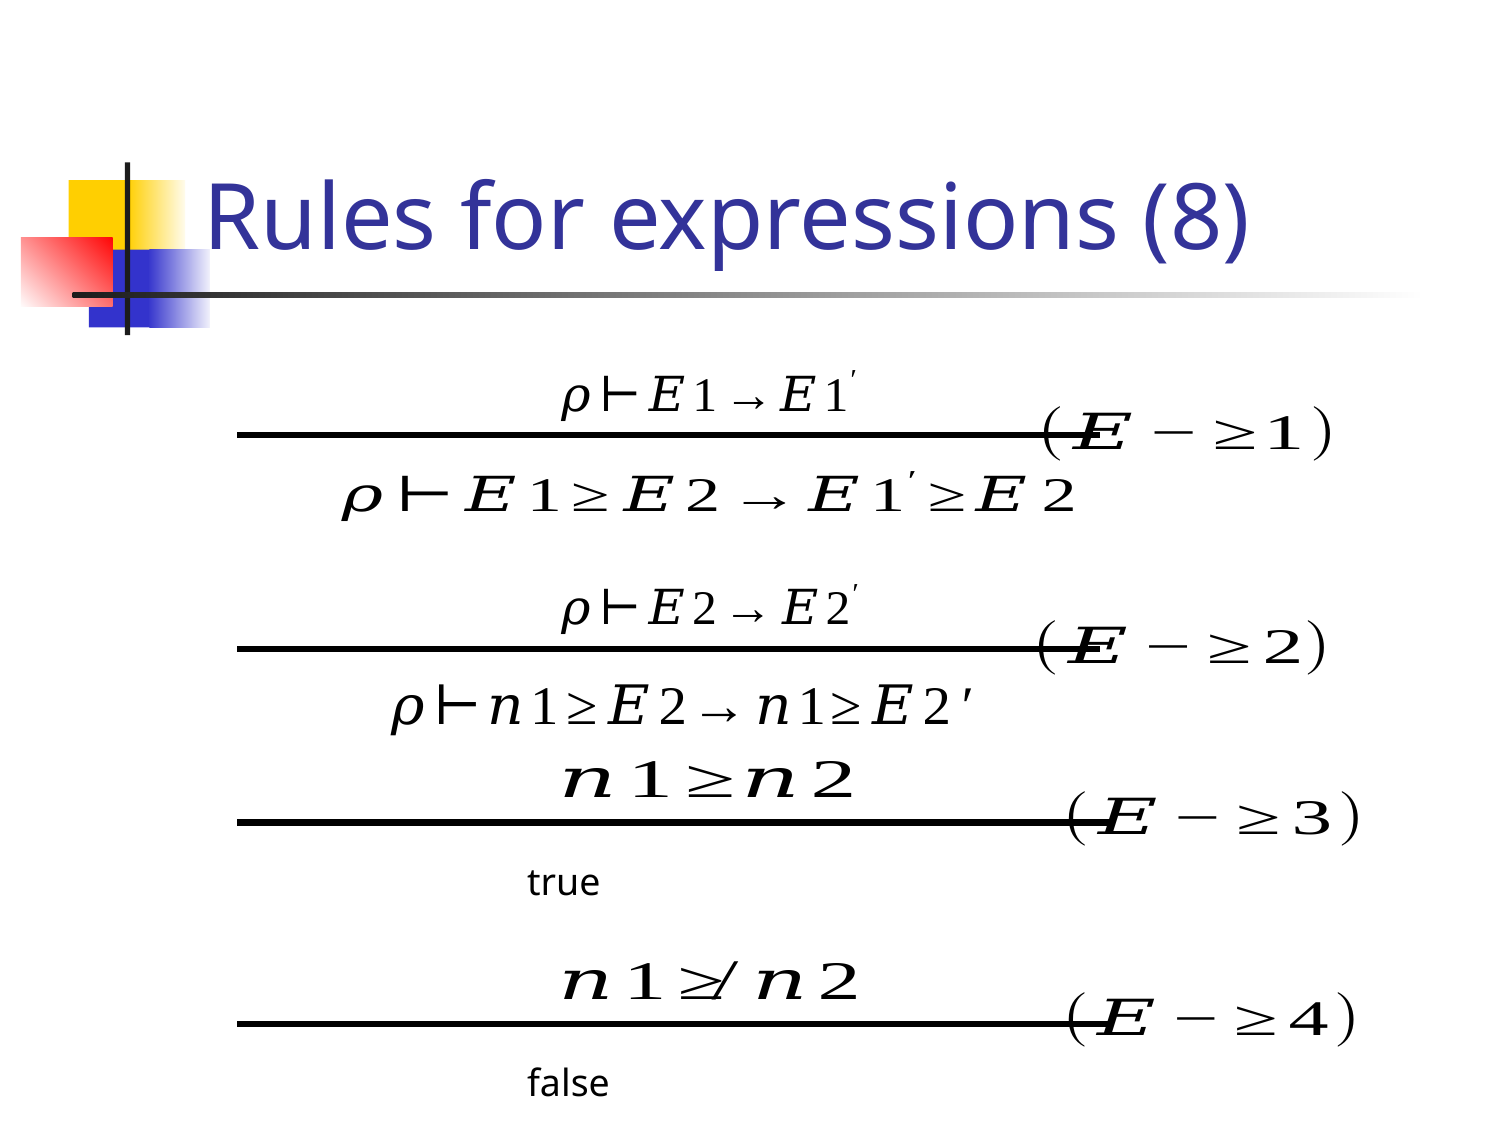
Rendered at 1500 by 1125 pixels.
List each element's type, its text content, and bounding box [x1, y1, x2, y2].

title Rules for expressions (8) [188, 35, 1468, 275]
